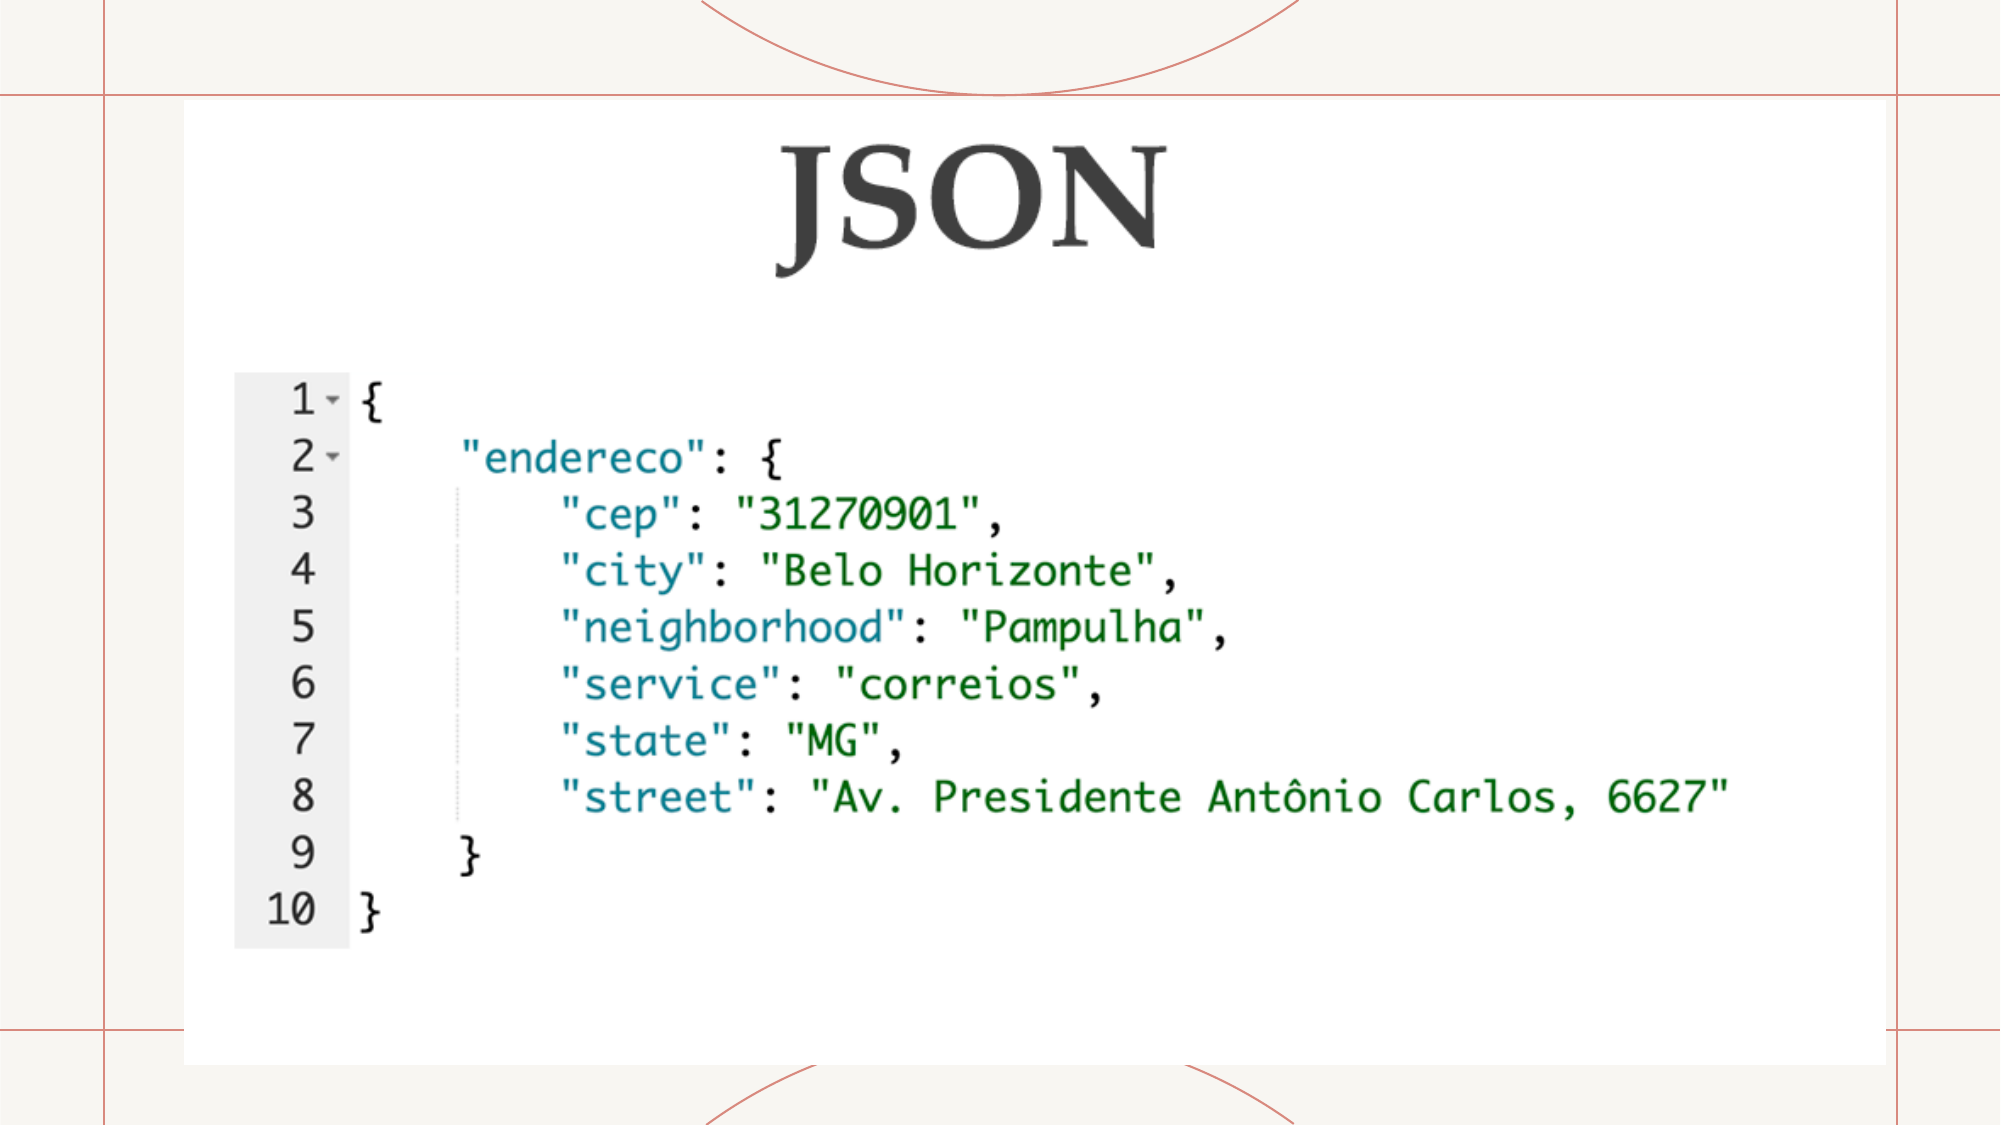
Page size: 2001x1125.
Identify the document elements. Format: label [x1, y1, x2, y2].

list [184, 99, 1891, 1125]
